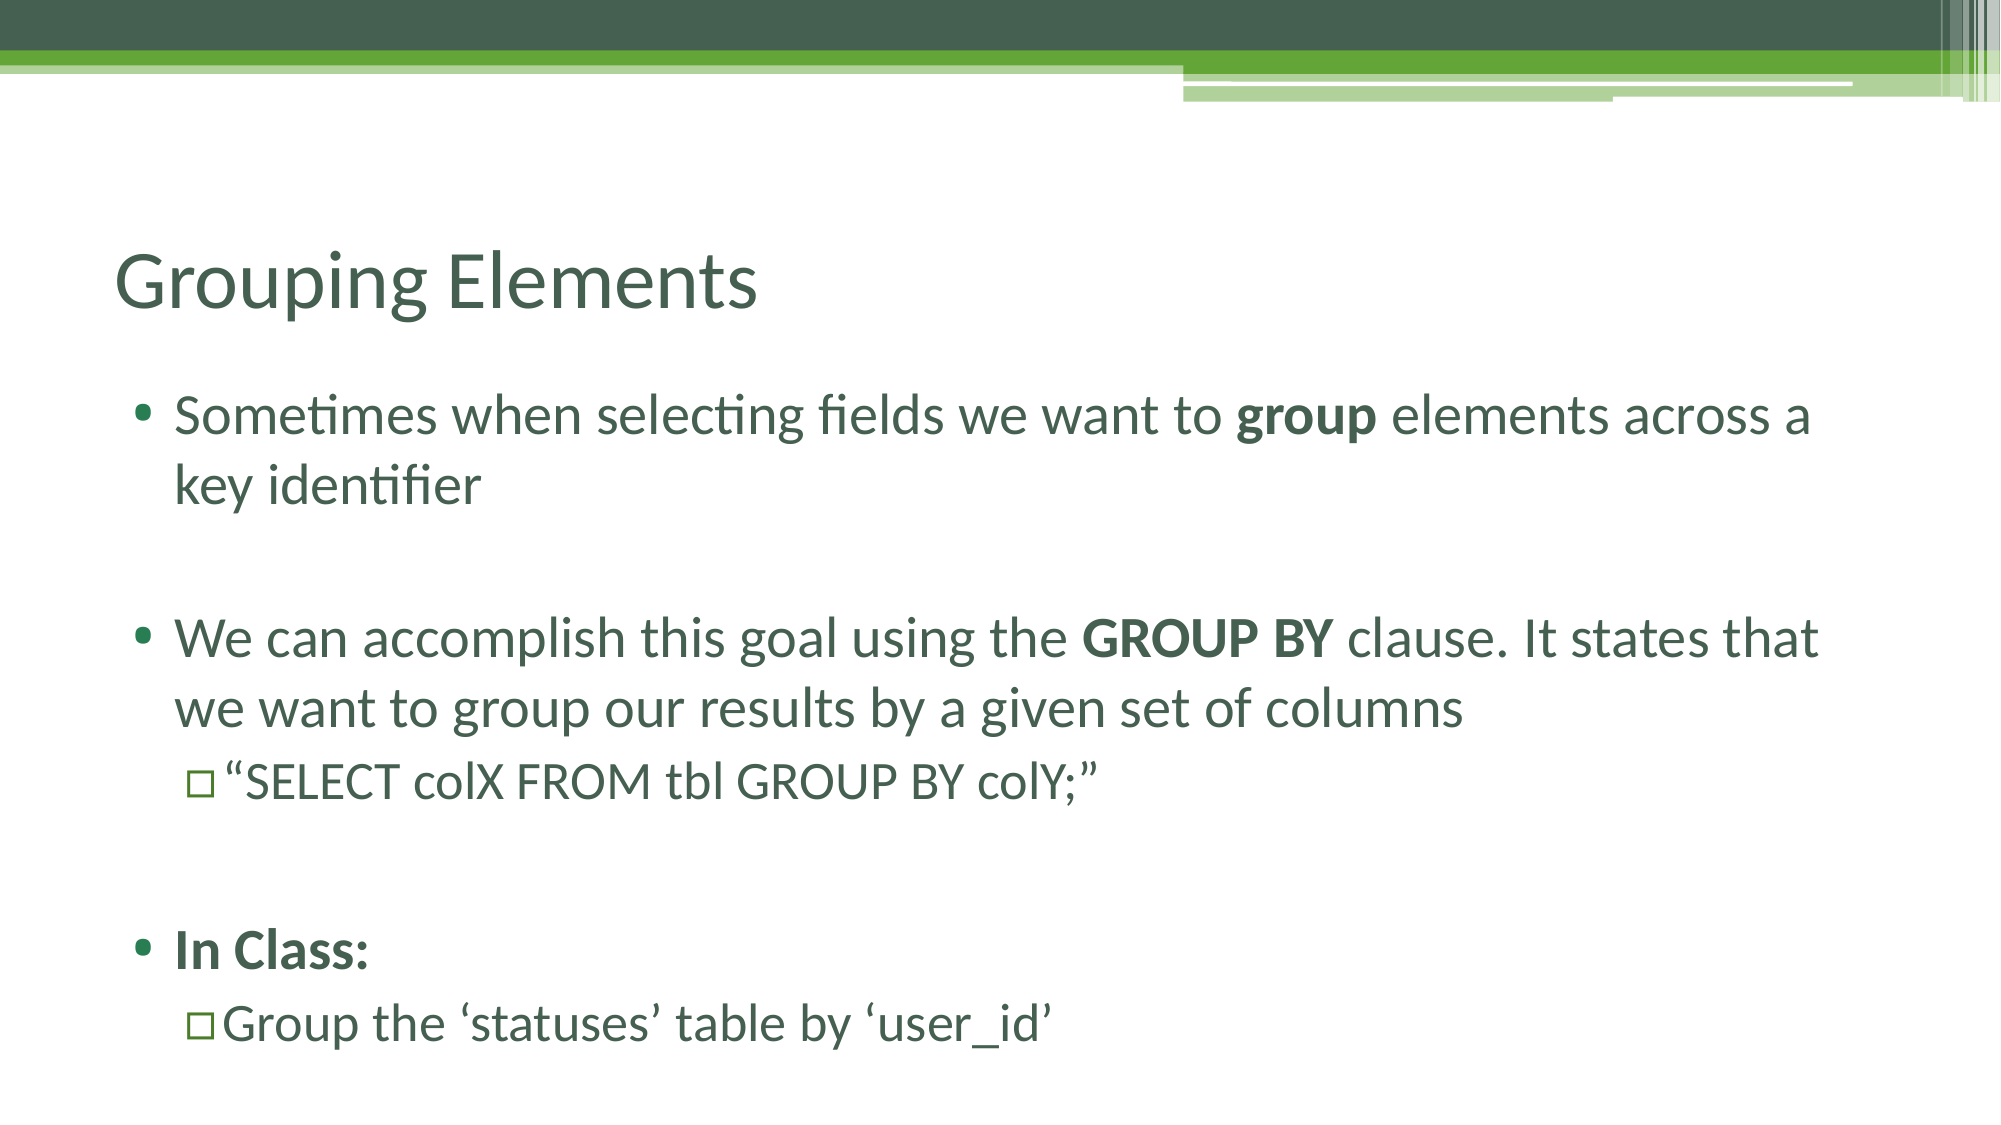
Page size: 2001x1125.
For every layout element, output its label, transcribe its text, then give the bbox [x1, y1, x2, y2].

title Grouping Elements [99, 187, 1900, 363]
list Sometimes when selecting fields we want to group elements across a key identifier We can accomplish this goal using the GROUP BY clause. It states that we want to group our results by a given set of columns “SELECT colX FROM tbl GROUP BY colY;” In Class: Group the ‘statuses’ table by ‘user_id’ [99, 368, 1900, 1079]
